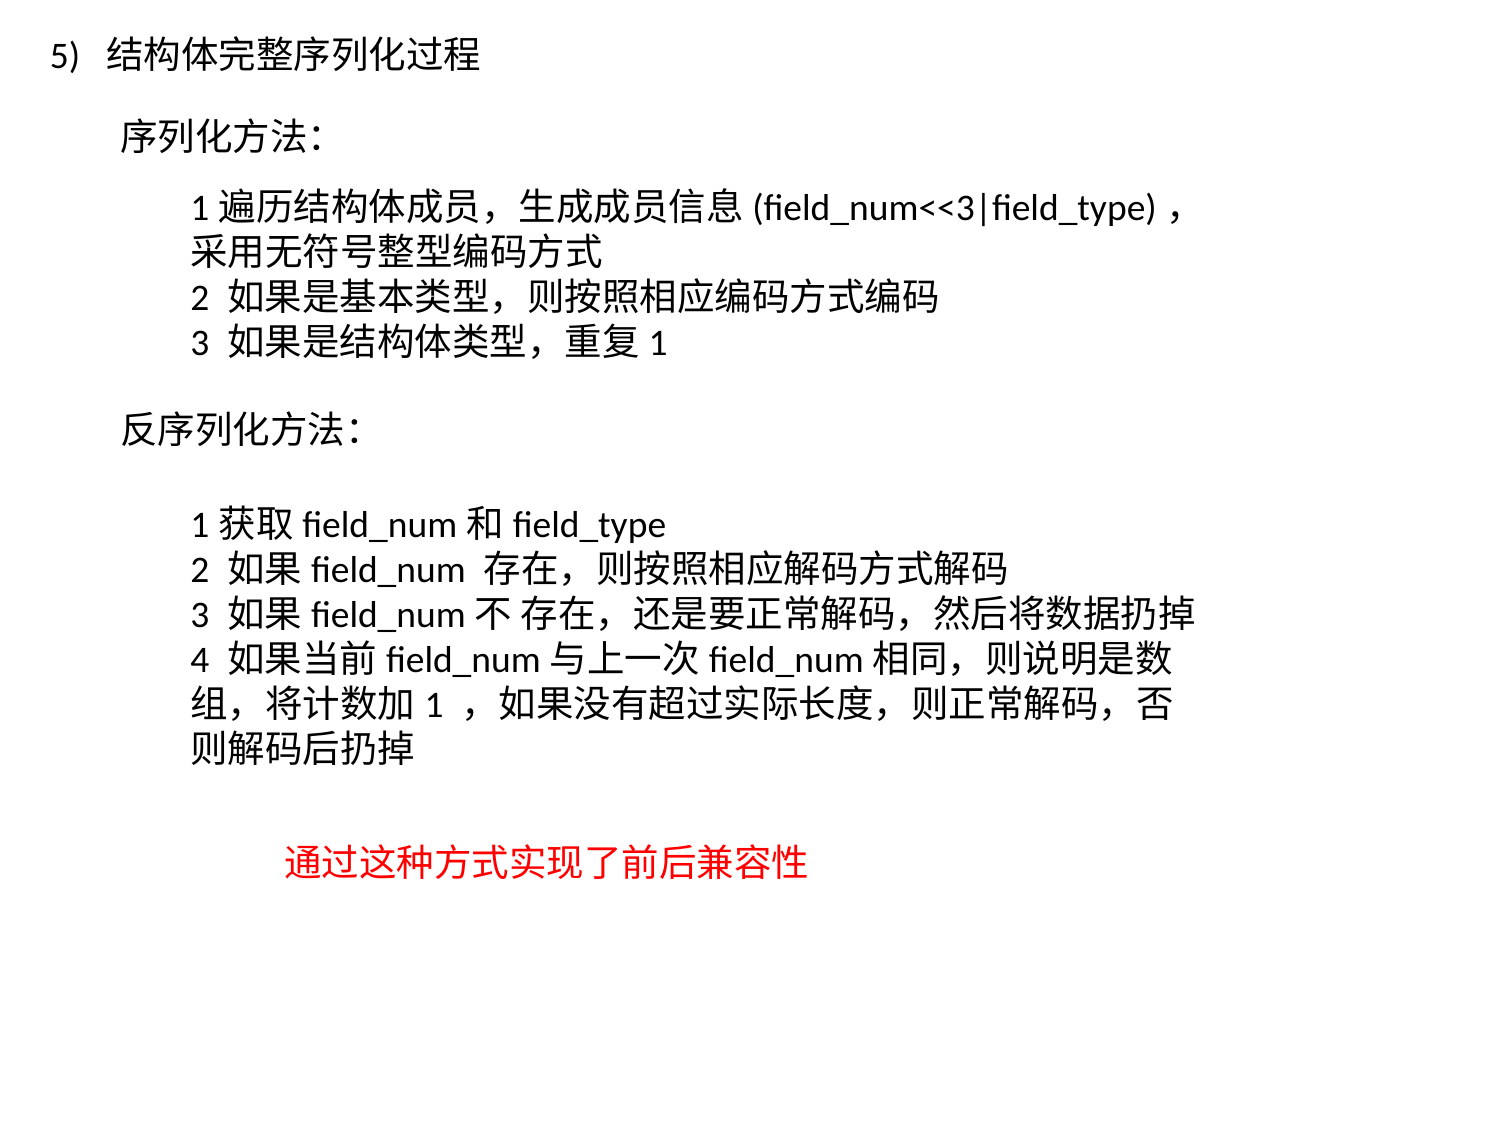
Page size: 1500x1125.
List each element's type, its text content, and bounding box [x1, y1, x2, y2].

text_box 序列化方法： [105, 105, 434, 166]
text_box 通过这种方式实现了前后兼容性 [269, 831, 1020, 892]
text_box 1遍历结构体成员，生成成员信息(field_num<<3|field_type)，采用无符号整型编码方式 2 如果是基本类型，则按照相应编码方式编码 3 如果是结构体类型，重复1 [175, 175, 1219, 371]
text_box 1获取field_num和field_type 2 如果field_num 存在，则按照相应解码方式解码 3 如果field_num不 存在，还是要正常解码，然后将数据扔掉 4 如果当前field_num与上一次field_num相同，则说明是数组，将计数加1 ，如果没有超过实际长度，则正常解码，否则解码后扔掉 [175, 492, 1219, 777]
text_box 反序列化方法： [105, 398, 434, 459]
text_box 5) 结构体完整序列化过程 [35, 23, 563, 84]
